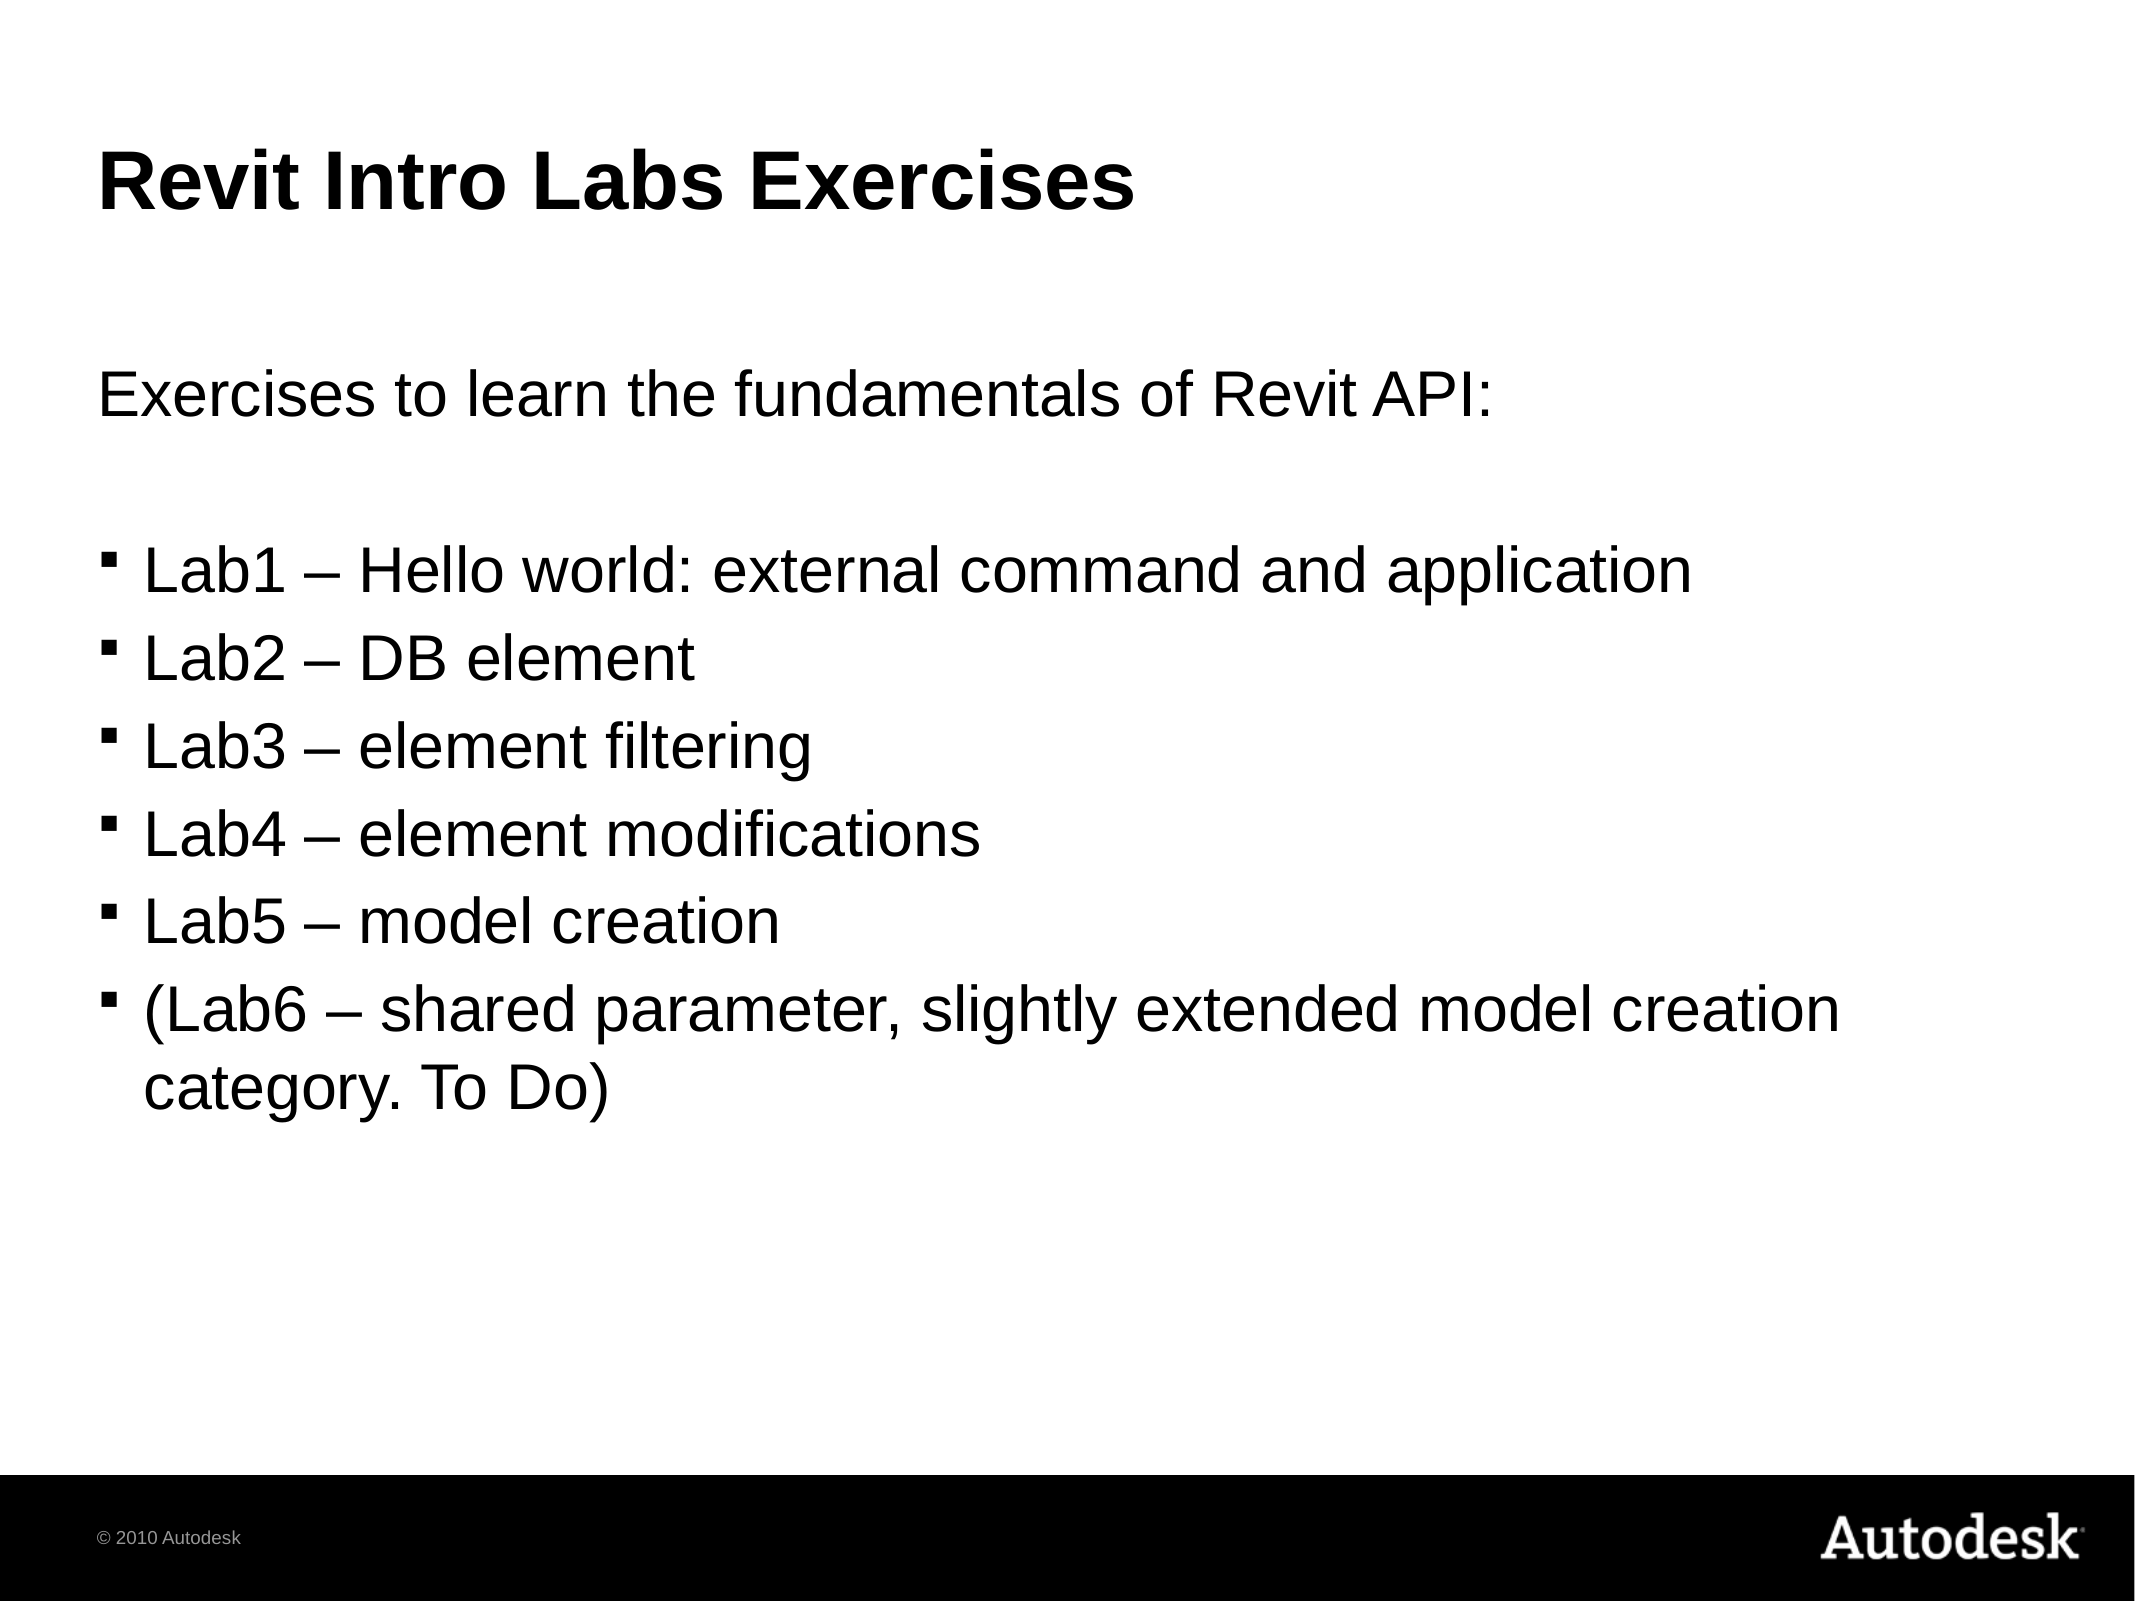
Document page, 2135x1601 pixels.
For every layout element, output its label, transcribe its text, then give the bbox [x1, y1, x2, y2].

list Exercises to learn the fundamentals of Revit API: Lab1 – Hello world: external command and application Lab2 – DB element Lab3 – element filtering Lab4 – element modifications Lab5 – model creation (Lab6 – shared parameter, slightly extended model creation category. To Do) [96, 351, 2028, 1452]
picture [0, 1475, 2135, 1601]
title Revit Intro Labs Exercises [96, 59, 2028, 293]
